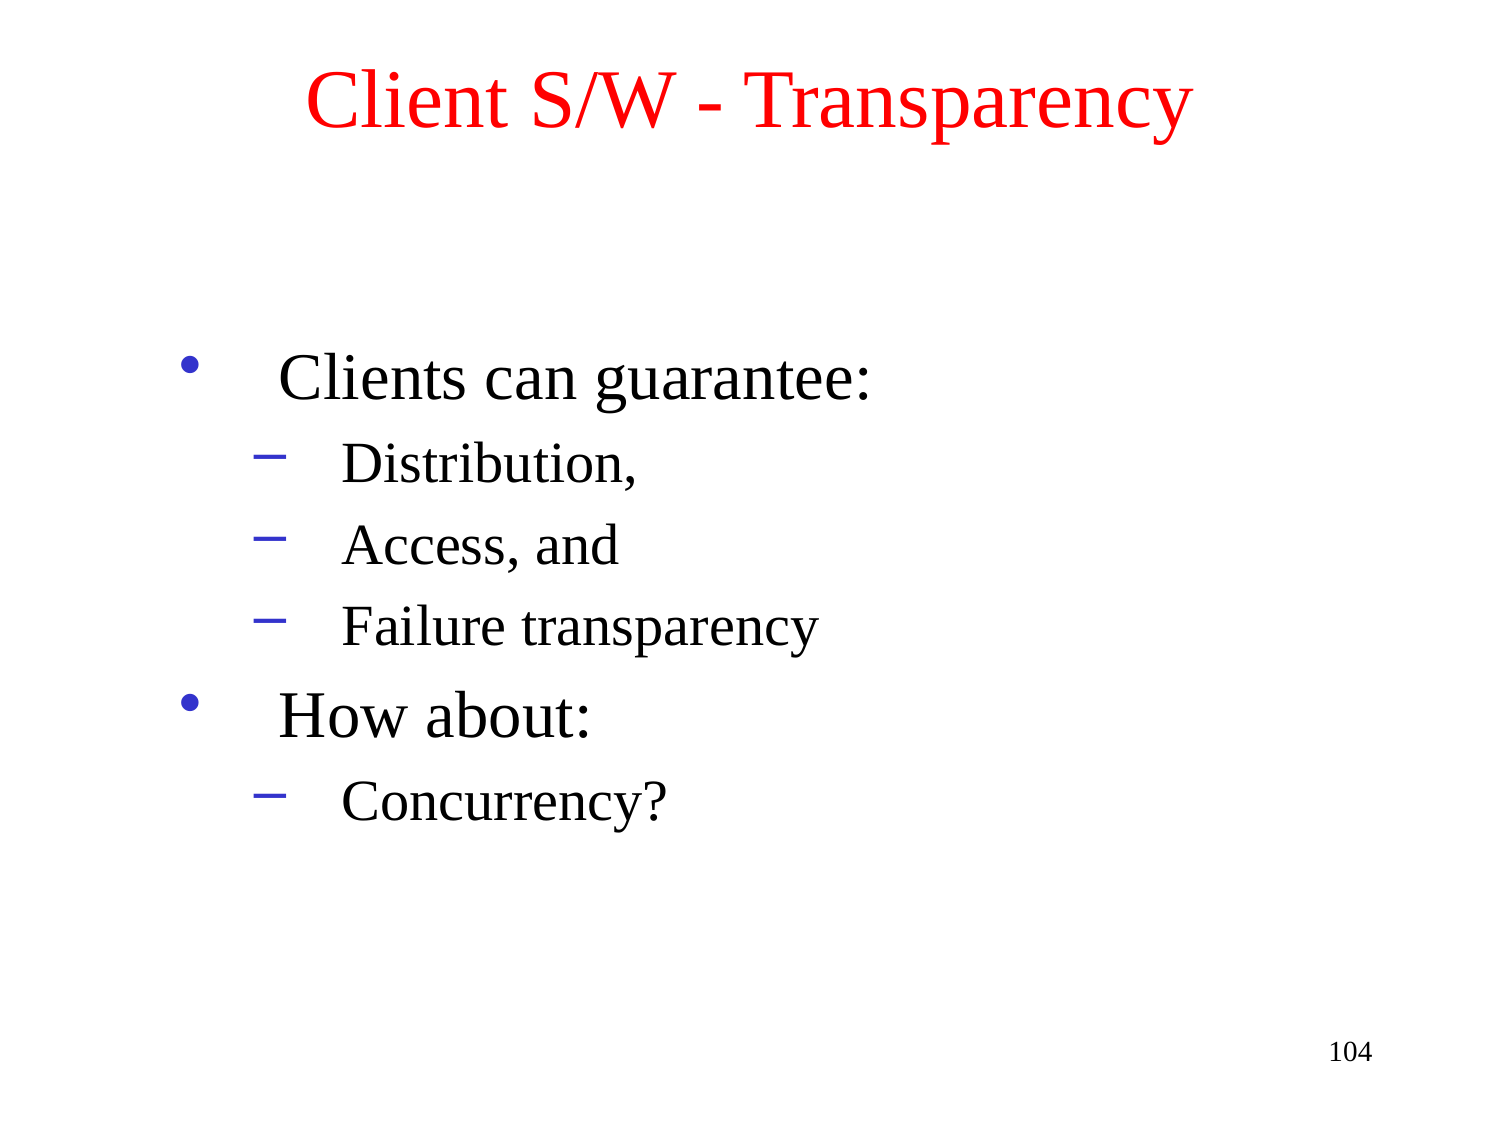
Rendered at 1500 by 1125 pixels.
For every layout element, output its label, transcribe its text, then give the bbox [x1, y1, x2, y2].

title Client S/W - Transparency [0, 0, 1500, 188]
slide_number 104 [1074, 1024, 1388, 1101]
list Clients can guarantee: Distribution, Access, and Failure transparency How about: Concurrency? [164, 324, 1405, 980]
